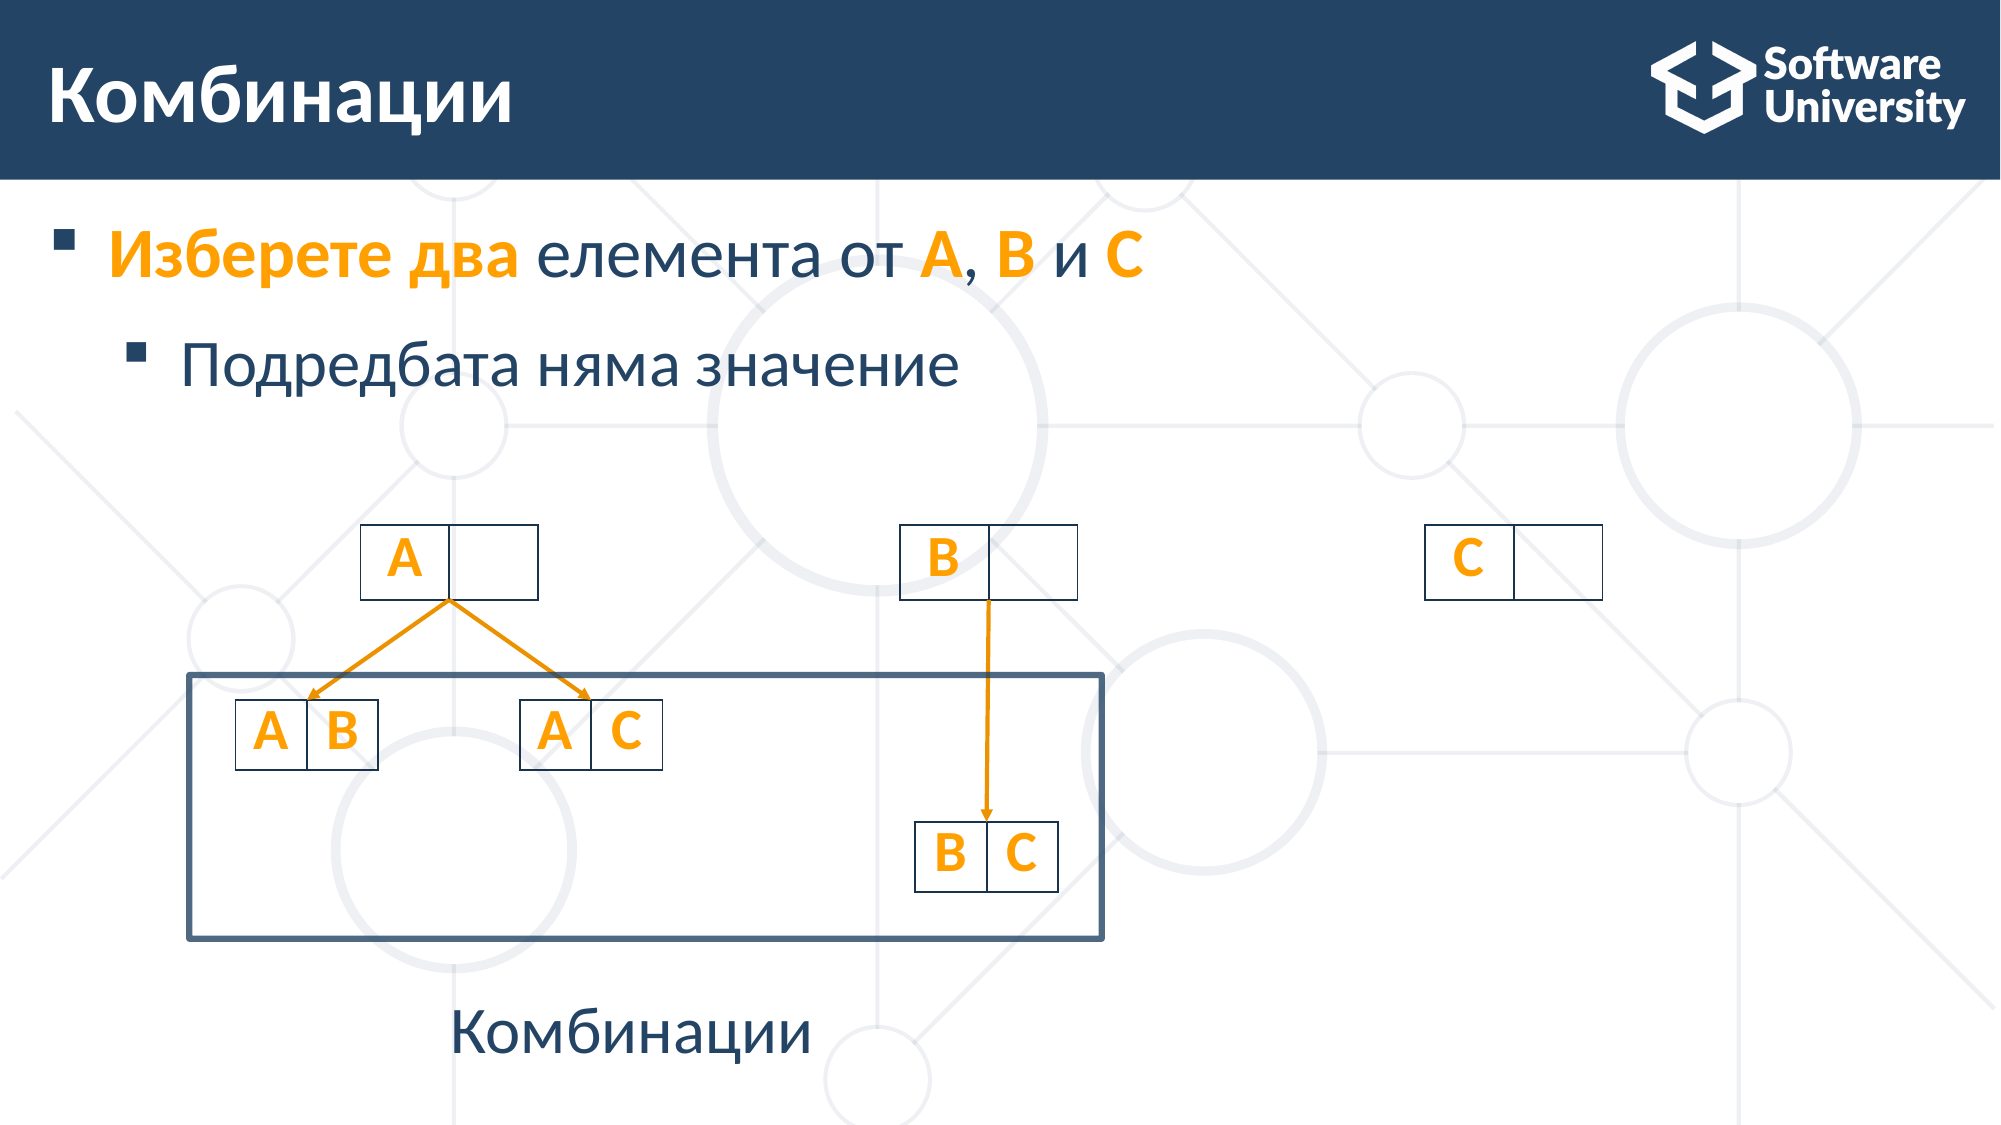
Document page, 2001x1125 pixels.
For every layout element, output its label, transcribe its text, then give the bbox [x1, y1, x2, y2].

title Комбинации [31, 16, 1625, 162]
table_header B [901, 526, 988, 599]
text_box [187, 673, 1104, 941]
table_header [990, 526, 1077, 599]
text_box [306, 609, 447, 701]
text_box Комбинации [427, 961, 865, 1085]
table_header [1515, 526, 1602, 599]
table_header [450, 526, 537, 599]
picture [1651, 41, 1966, 134]
table_header C [1426, 526, 1513, 599]
table_header A [361, 526, 448, 599]
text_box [986, 609, 990, 823]
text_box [449, 609, 592, 701]
list Изберете два елемента от A, B и C Подредбата няма значение [31, 196, 1970, 1104]
